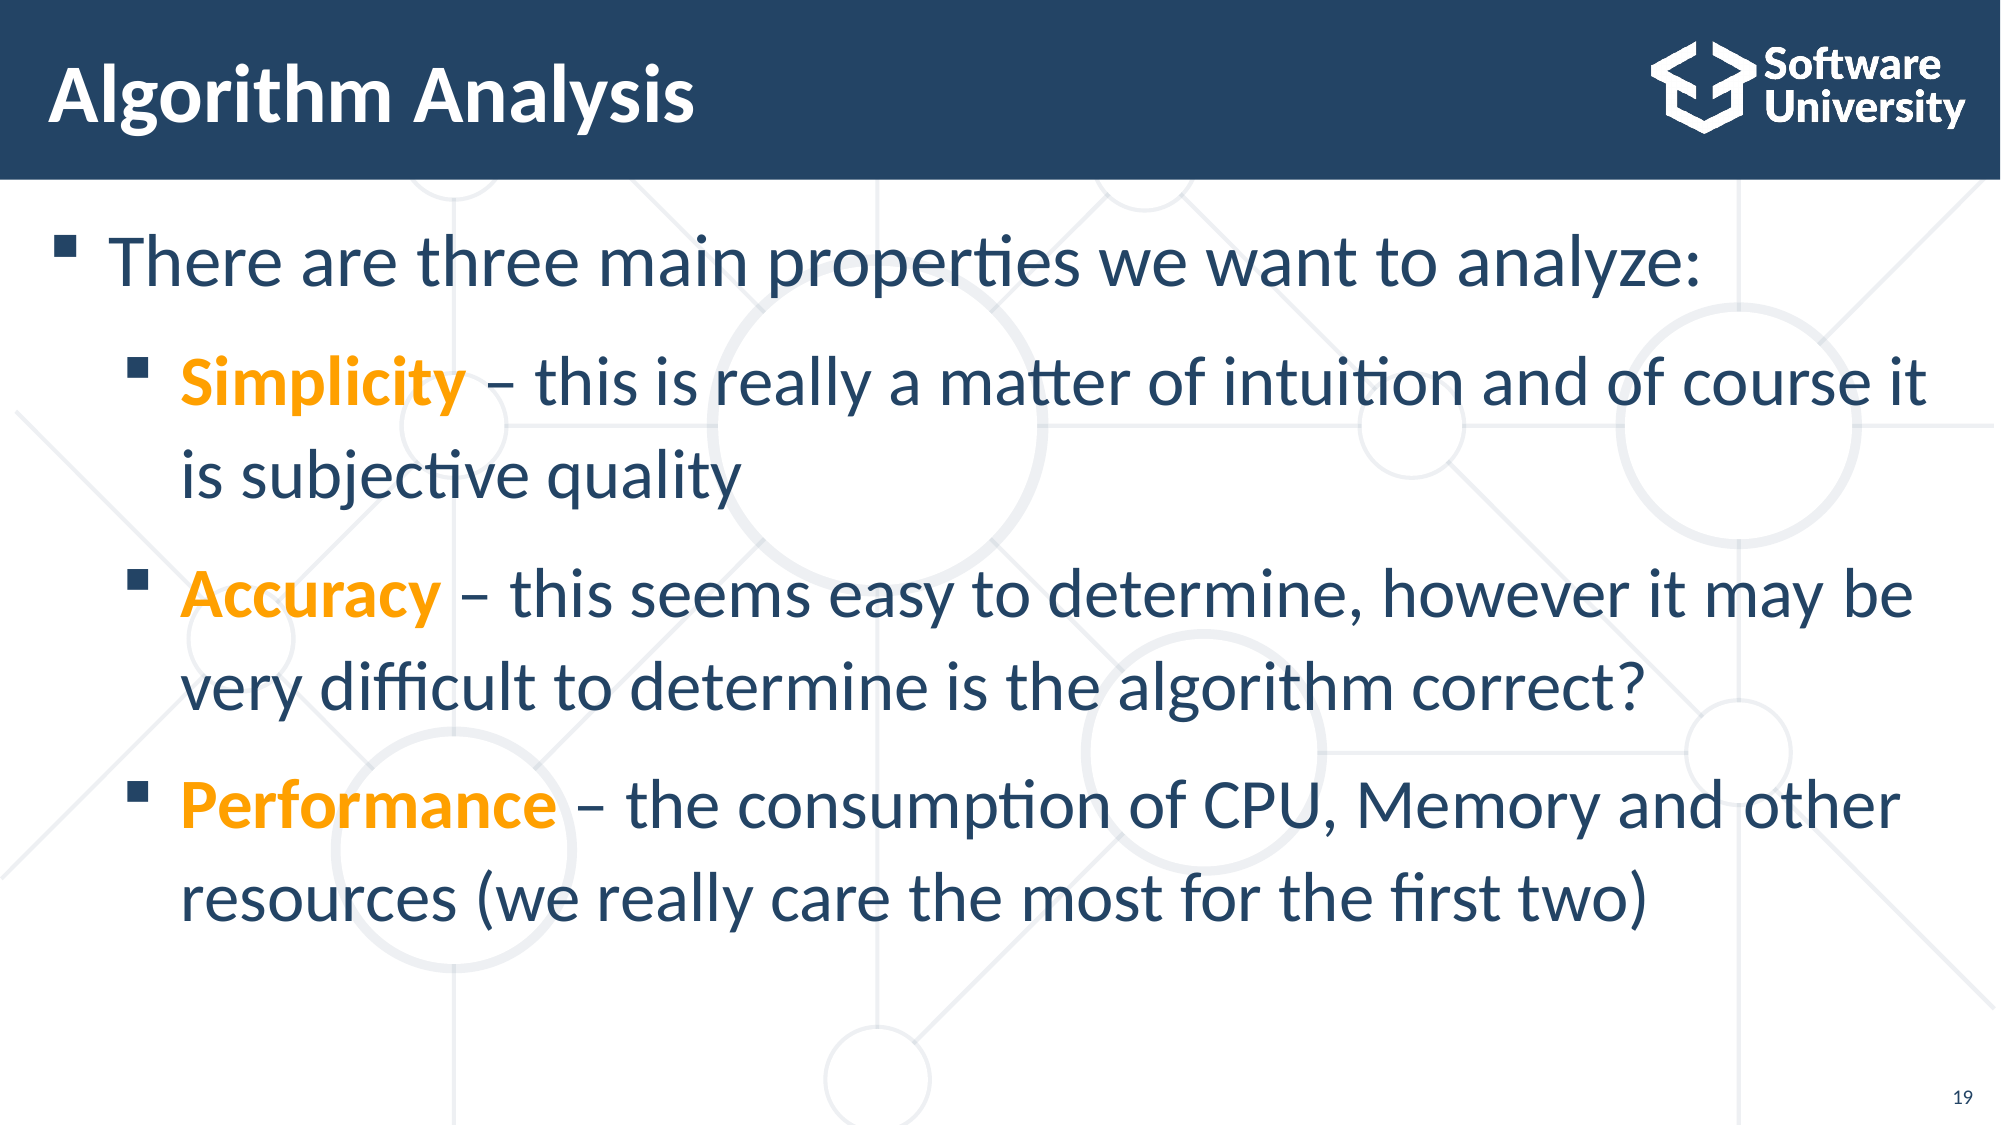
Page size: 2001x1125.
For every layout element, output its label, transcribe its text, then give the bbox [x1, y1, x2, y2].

list There are three main properties we want to analyze: Simplicity – this is really a matter of intuition and of course it is subjective quality Accuracy – this seems easy to determine, however it may be very difficult to determine is the algorithm correct? Performance – the consumption of CPU, Memory and other resources (we really care the most for the first two) [31, 196, 1970, 1104]
title Algorithm Analysis [31, 16, 1625, 162]
slide_number 19 [1927, 1067, 1989, 1117]
picture [1651, 41, 1966, 134]
